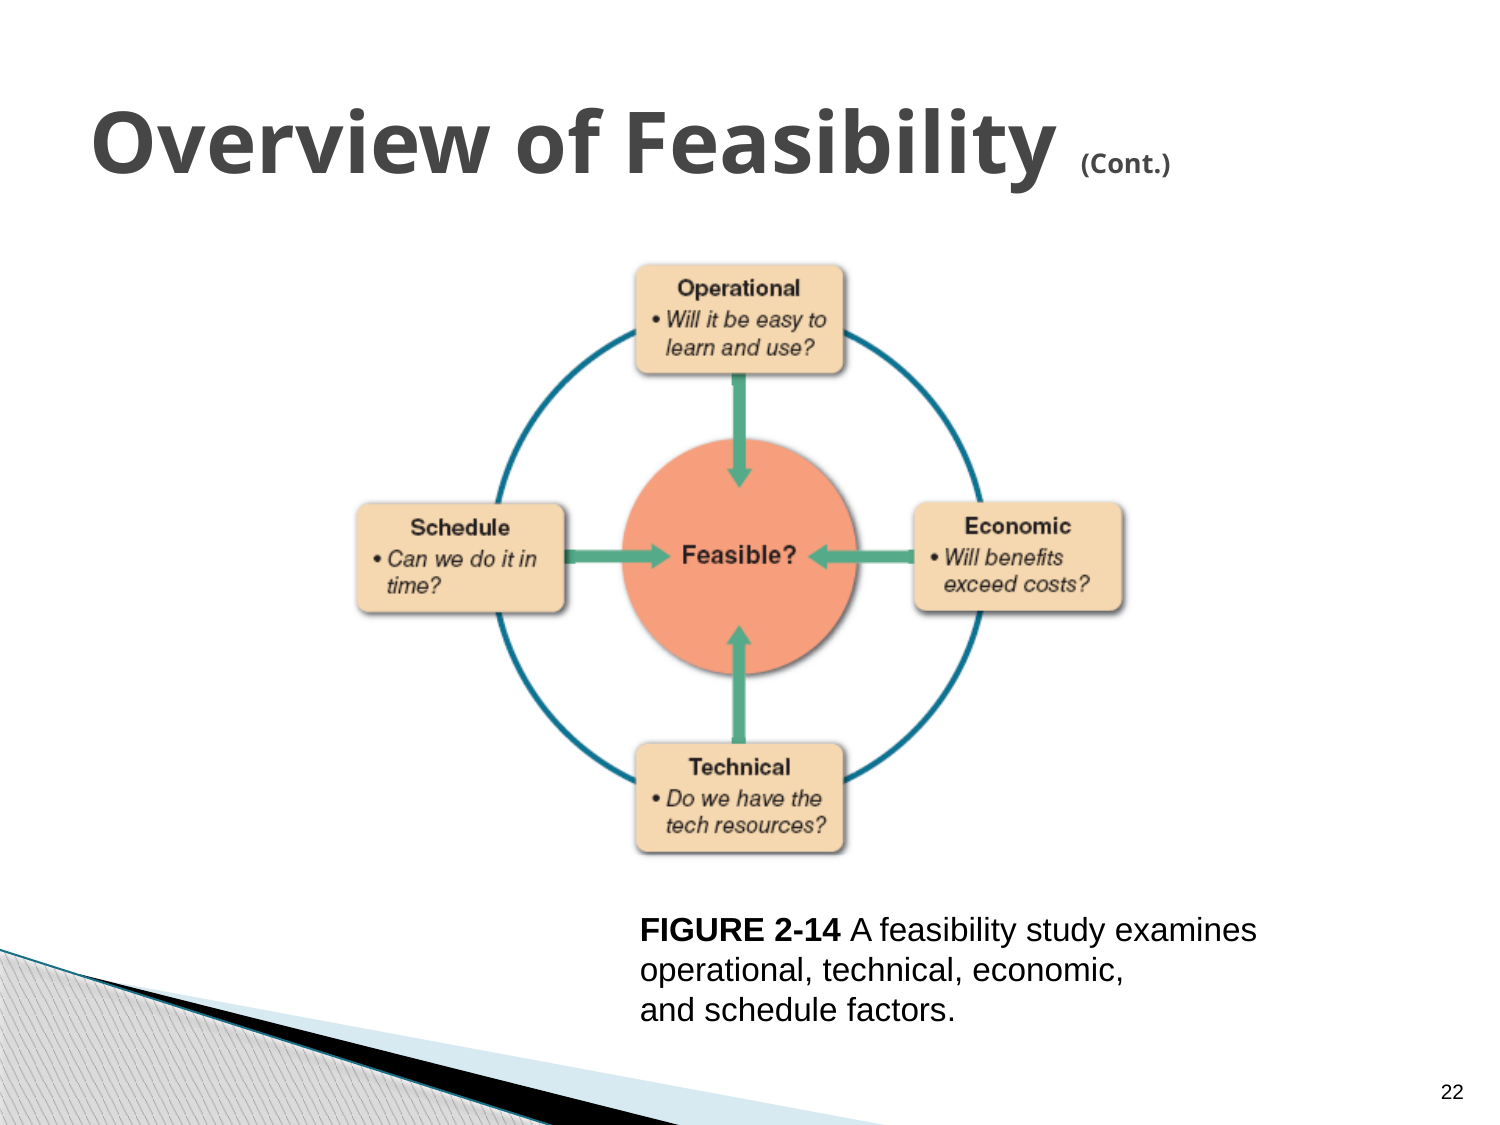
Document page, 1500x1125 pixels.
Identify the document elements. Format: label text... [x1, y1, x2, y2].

picture [337, 251, 1162, 874]
text_box FIGURE 2-14 A feasibility study examines operational, technical, economic, and schedule factors. [624, 901, 1336, 1036]
slide_number 22 [1418, 1051, 1479, 1112]
title Overview of Feasibility (Cont.) [75, 45, 1425, 233]
